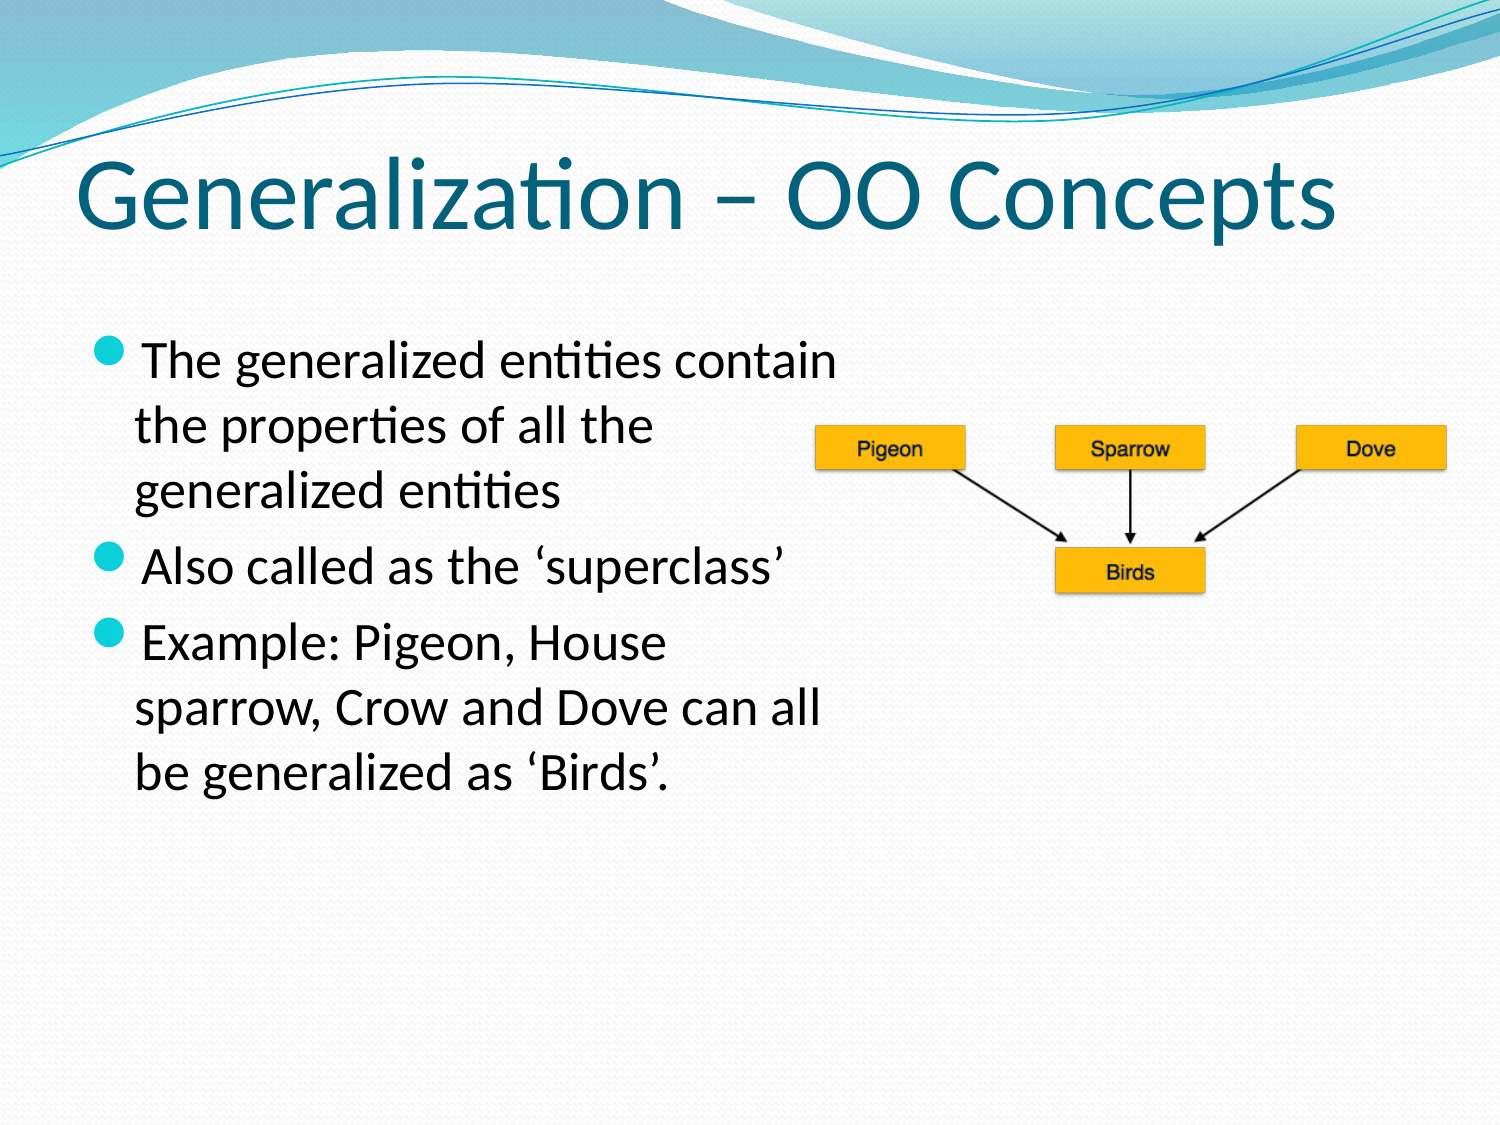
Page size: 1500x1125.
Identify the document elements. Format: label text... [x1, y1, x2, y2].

list The generalized entities contain the properties of all the generalized entities Also called as the ‘superclass’ Example: Pigeon, House sparrow, Crow and Dove can all be generalized as ‘Birds’. [75, 317, 863, 1038]
picture [812, 424, 1451, 599]
title Generalization – OO Concepts [75, 62, 1463, 250]
